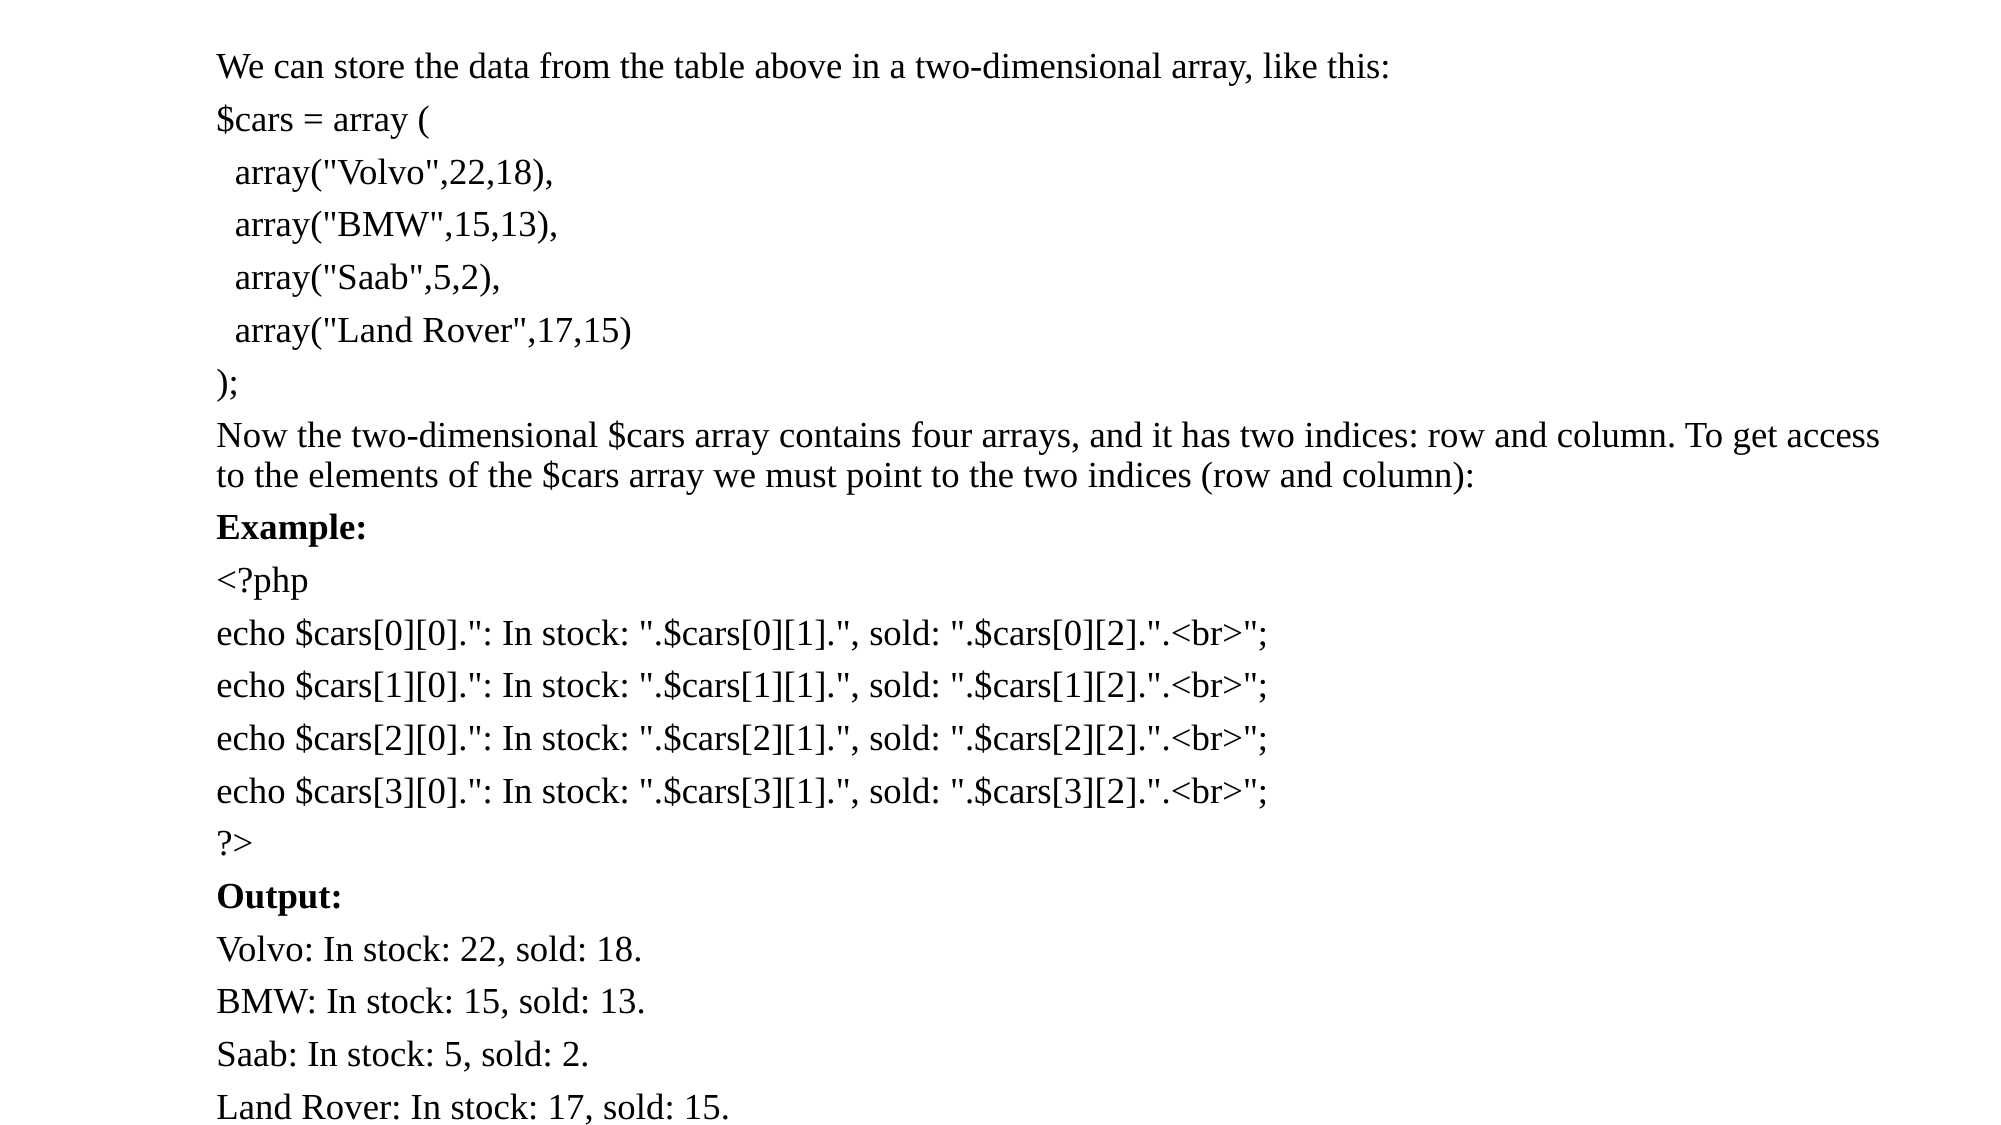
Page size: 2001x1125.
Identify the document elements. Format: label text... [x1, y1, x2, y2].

list We can store the data from the table above in a two-dimensional array, like this: $cars = array ( array("Volvo",22,18), array("BMW",15,13), array("Saab",5,2), array("Land Rover",17,15) ); Now the two-dimensional $cars array contains four arrays, and it has two indices: row and column. To get access to the elements of the $cars array we must point to the two indices (row and column): Example: <?php echo $cars[0][0].": In stock: ".$cars[0][1].", sold: ".$cars[0][2].".<br>"; echo $cars[1][0].": In stock: ".$cars[1][1].", sold: ".$cars[1][2].".<br>"; echo $cars[2][0].": In stock: ".$cars[2][1].", sold: ".$cars[2][2].".<br>"; echo $cars[3][0].": In stock: ".$cars[3][1].", sold: ".$cars[3][2].".<br>"; ?> Output: Volvo: In stock: 22, sold: 18. BMW: In stock: 15, sold: 13. Saab: In stock: 5, sold: 2. Land Rover: In stock: 17, sold: 15. [201, 39, 1927, 1125]
